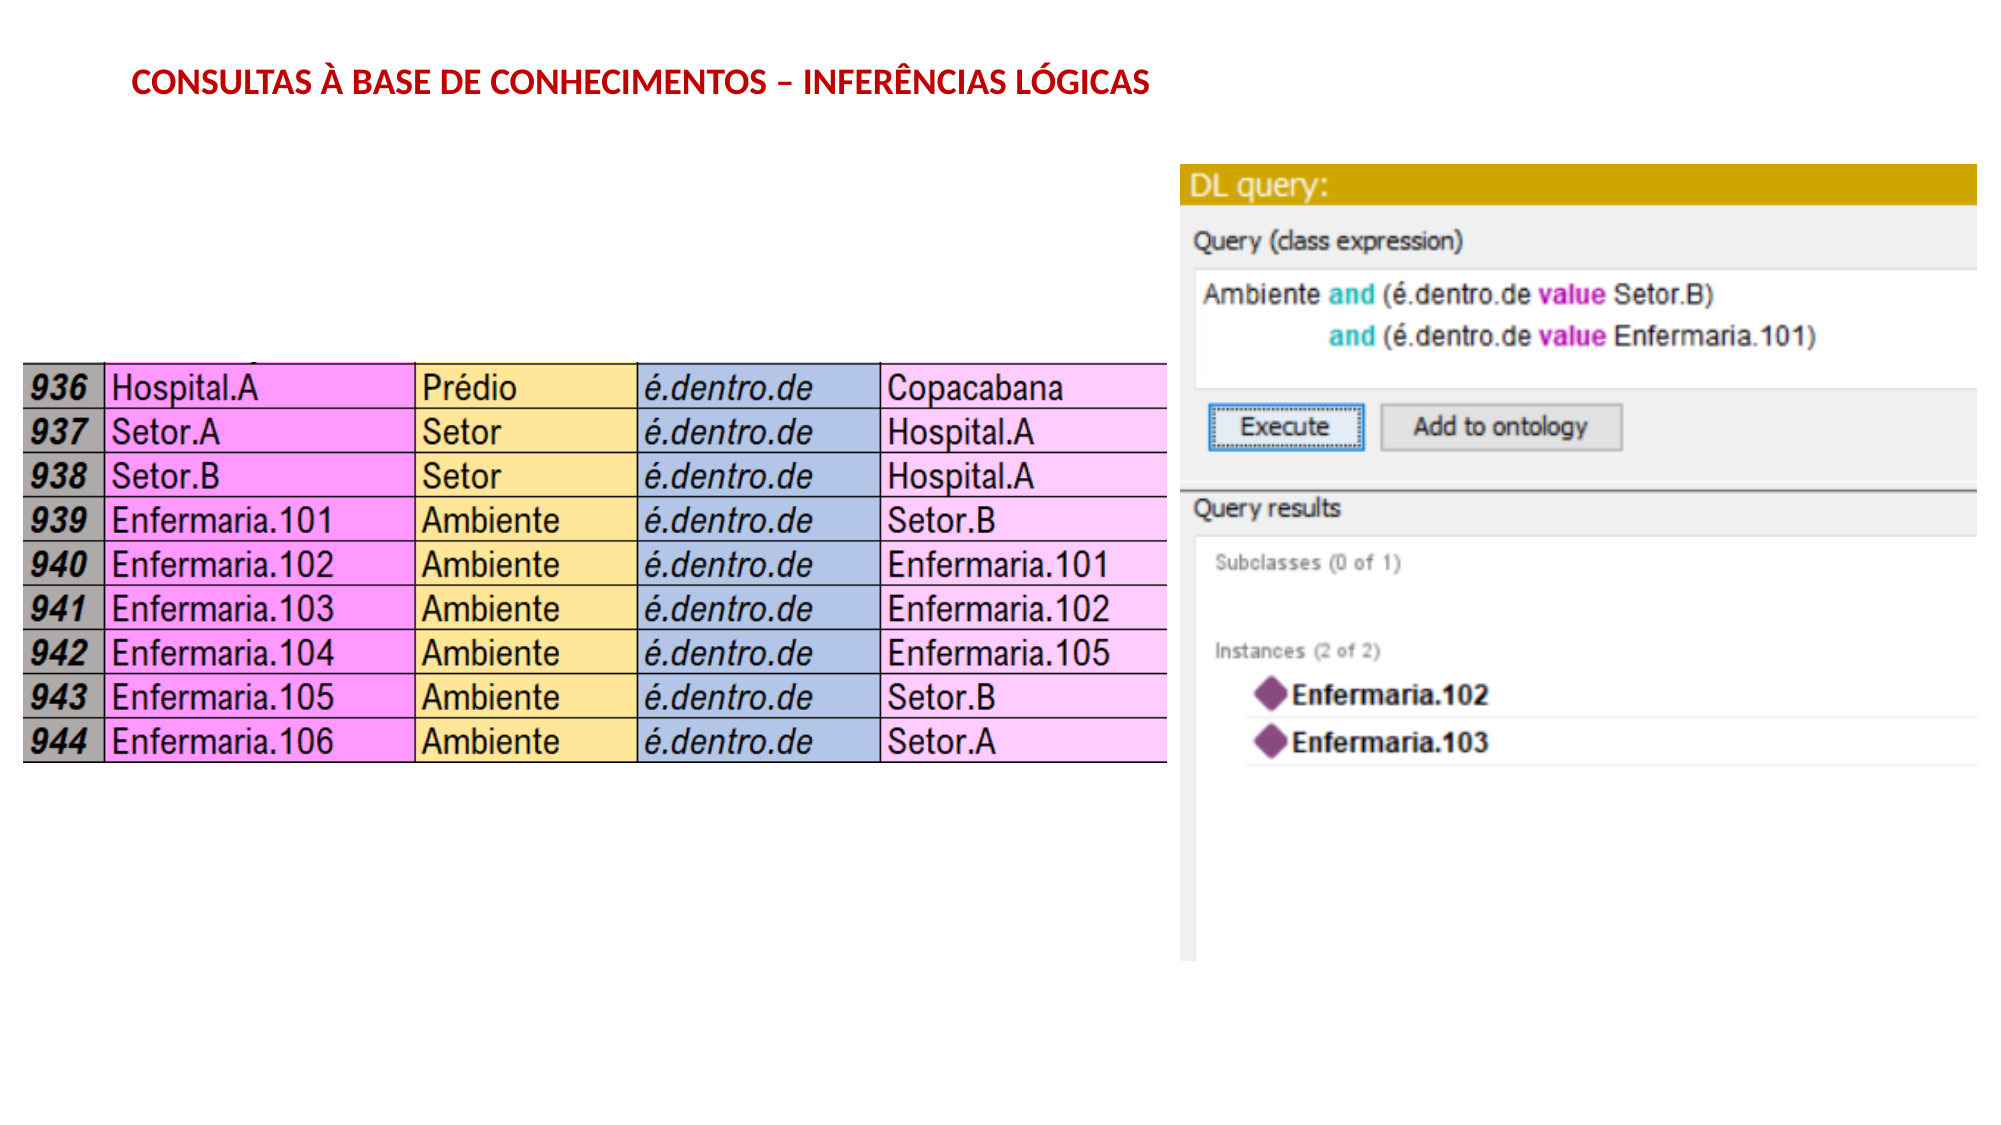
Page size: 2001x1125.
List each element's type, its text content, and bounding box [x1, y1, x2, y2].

picture [23, 362, 1167, 763]
picture [1180, 164, 1977, 961]
text_box CONSULTAS À BASE DE CONHECIMENTOS – INFERÊNCIAS LÓGICAS [116, 49, 1175, 110]
